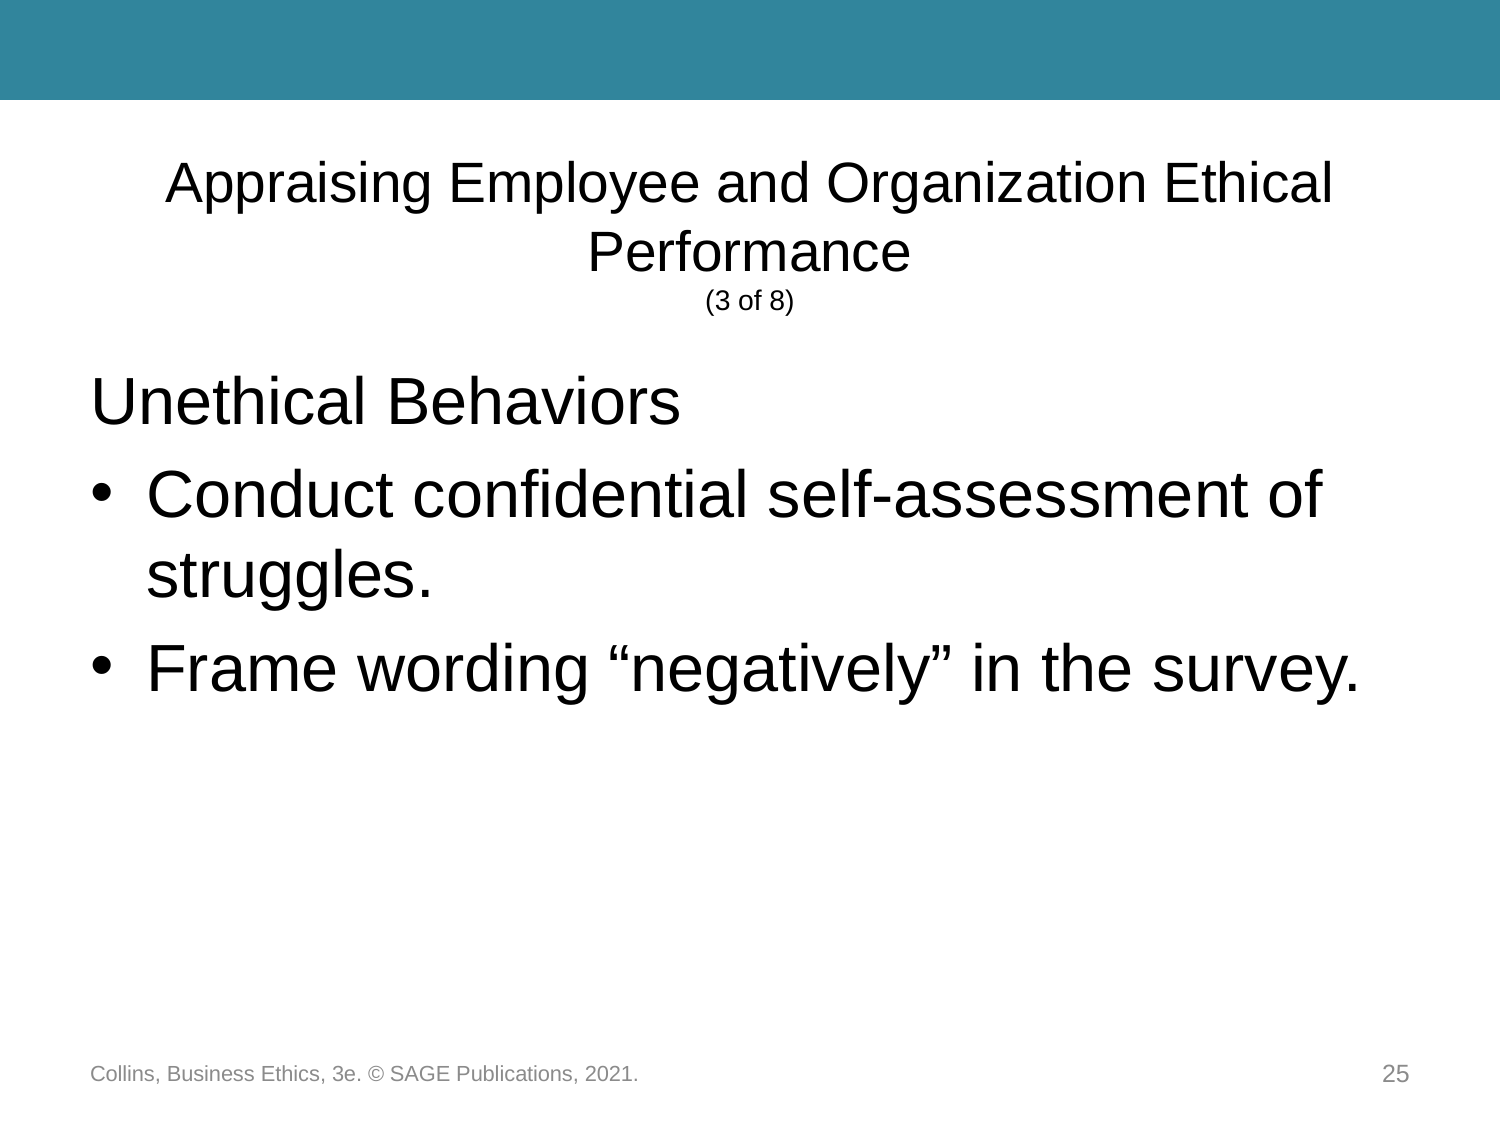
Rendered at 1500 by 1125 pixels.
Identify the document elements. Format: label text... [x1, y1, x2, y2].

list Unethical Behaviors Conduct confidential self-assessment of struggles. Frame wording “negatively” in the survey. [75, 350, 1425, 1005]
footer Collins, Business Ethics, 3e. © SAGE Publications, 2021. [75, 1042, 1313, 1103]
slide_number 25 [1350, 1042, 1425, 1103]
title Appraising Employee and Organization Ethical Performance (3 of 8) [75, 137, 1425, 325]
